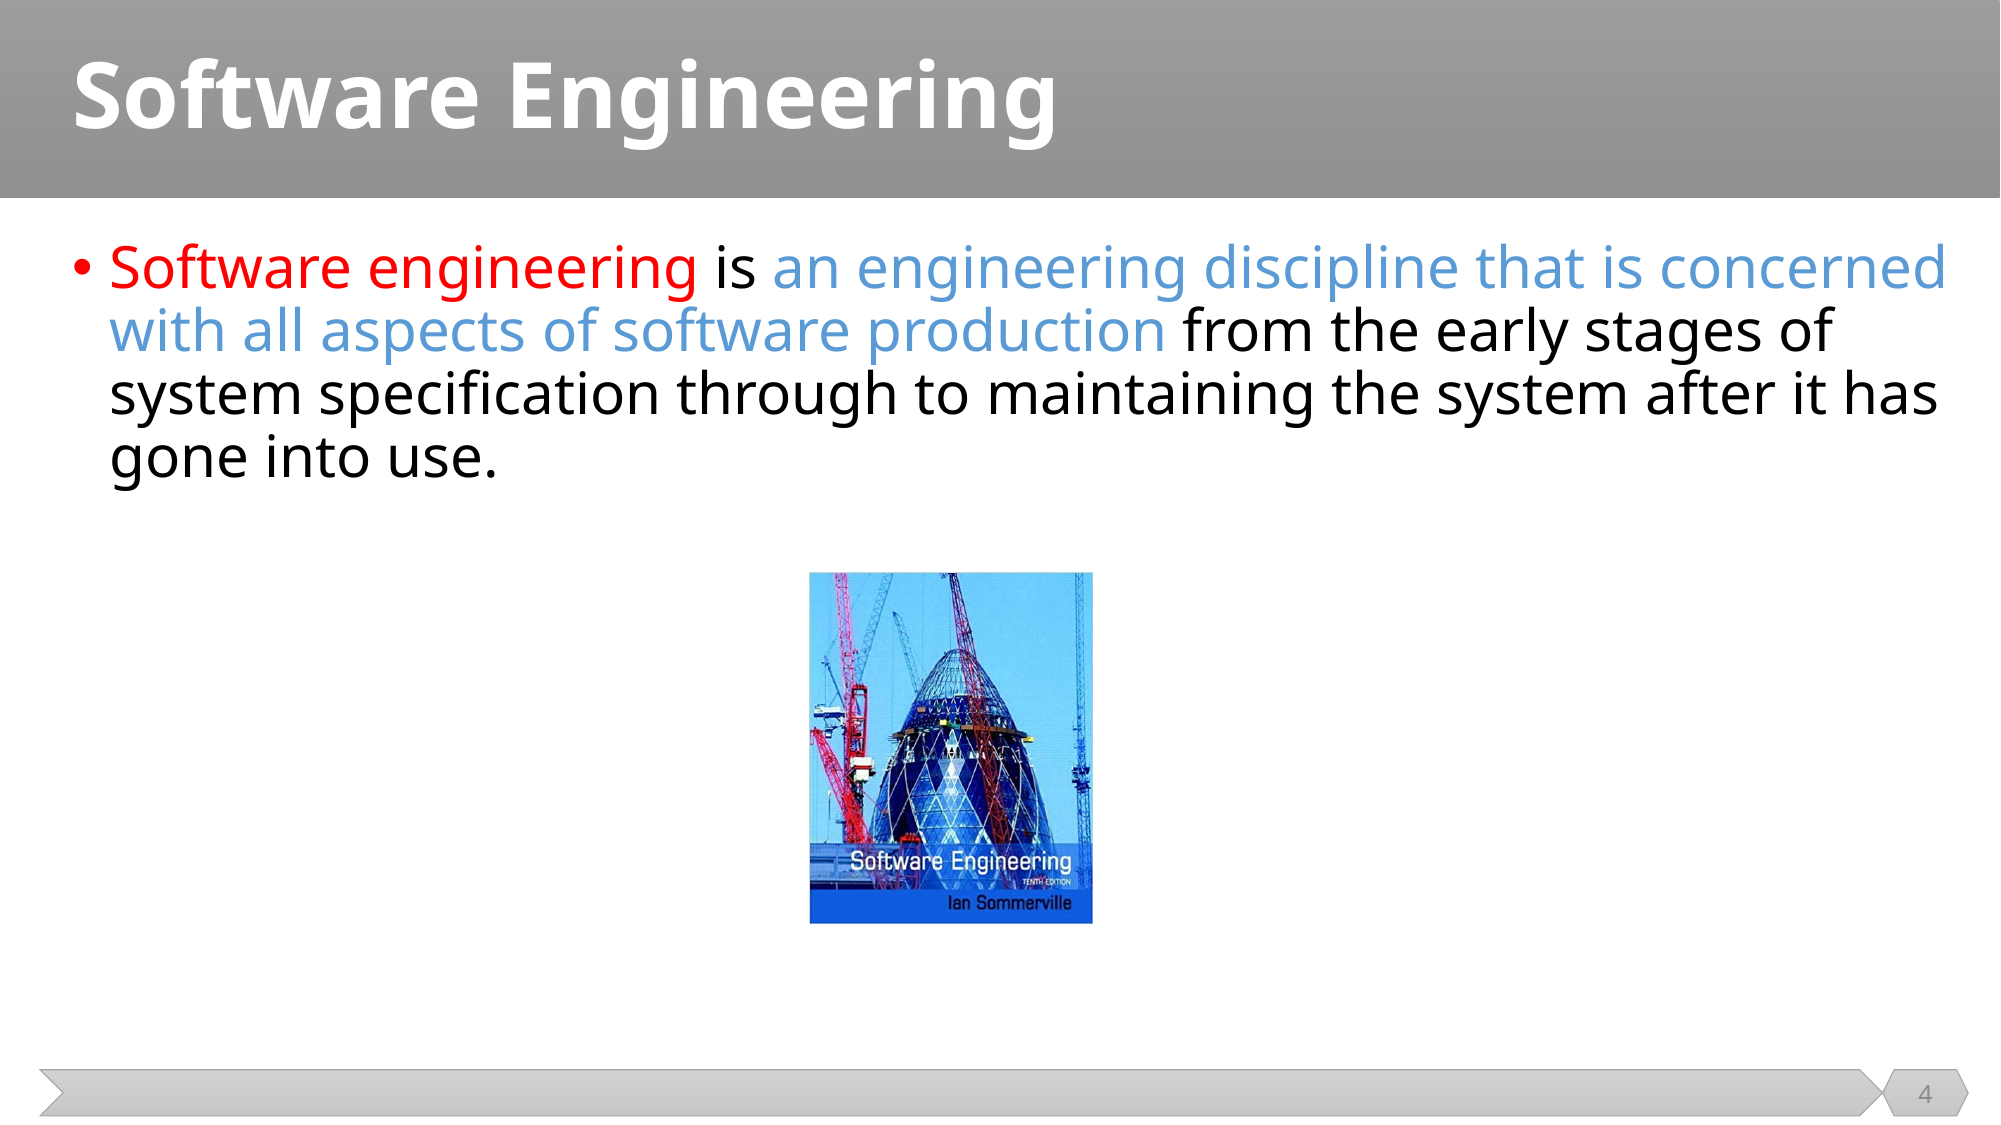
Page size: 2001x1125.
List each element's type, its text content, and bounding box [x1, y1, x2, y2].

picture [809, 572, 1093, 924]
list Software engineering is an engineering discipline that is concerned with all aspects of software production from the early stages of system specification through to maintaining the system after it has gone into use. [56, 230, 1969, 1010]
title Software Engineering [56, 0, 1969, 199]
slide_number 4 [1882, 1065, 1969, 1125]
